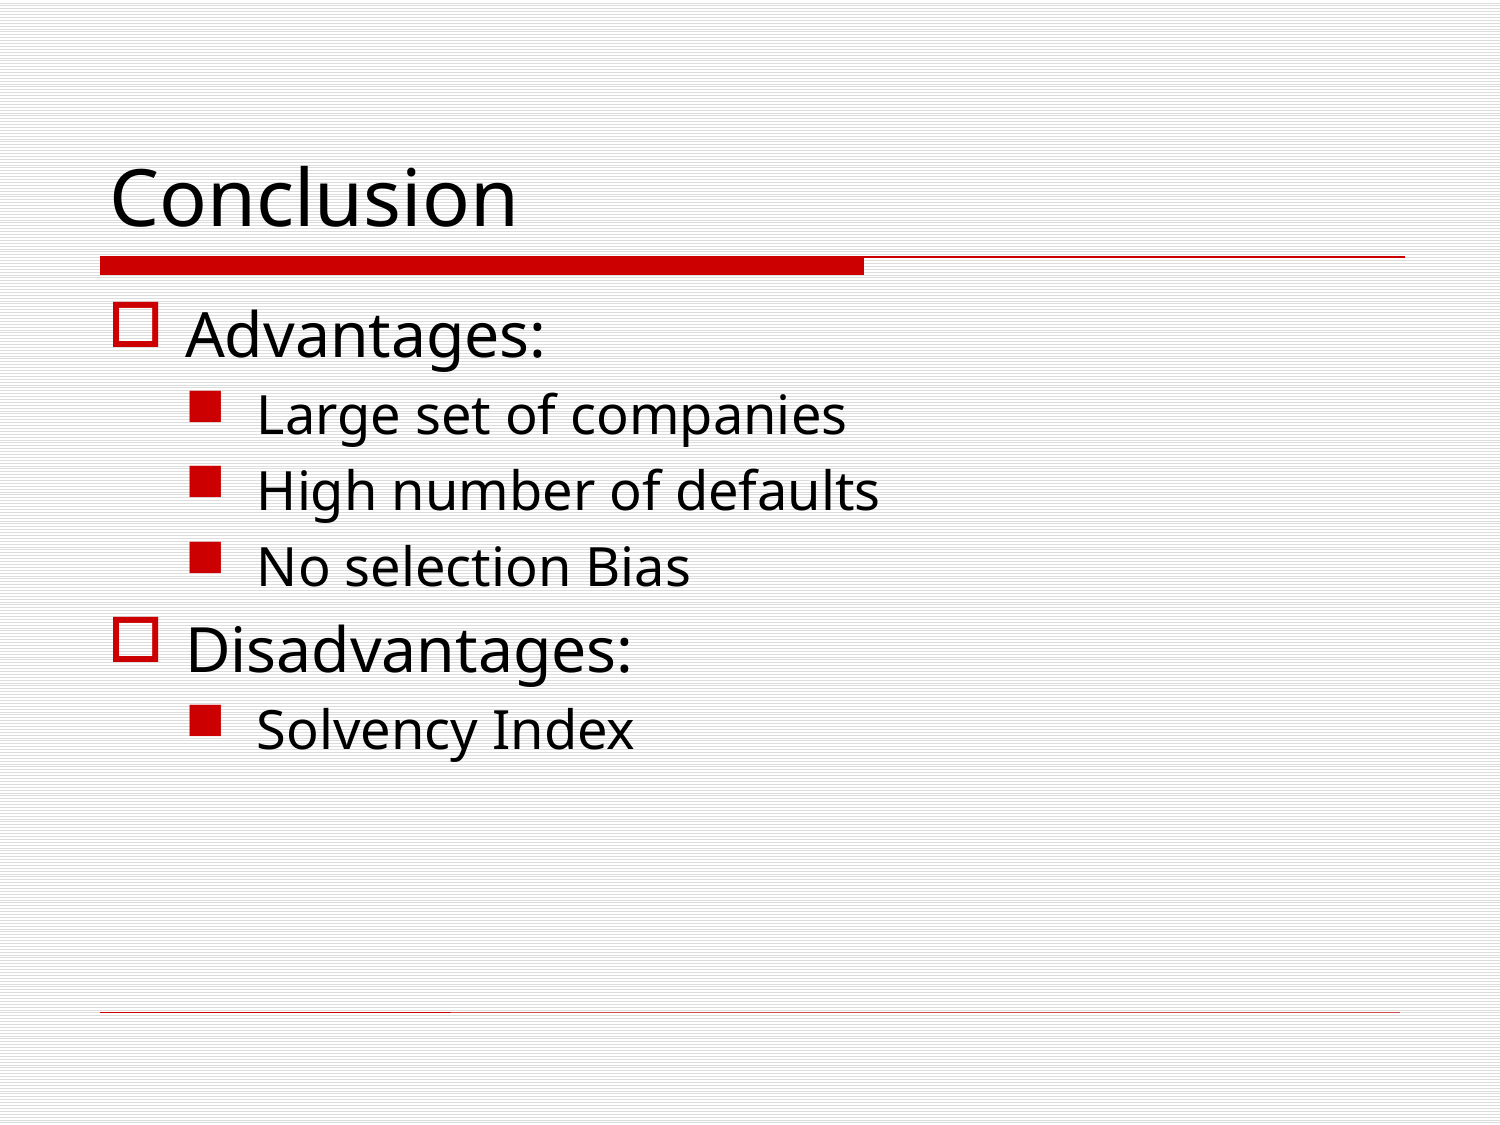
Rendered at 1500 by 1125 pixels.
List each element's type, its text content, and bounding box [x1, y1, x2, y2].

title Conclusion [93, 49, 1407, 250]
list Advantages: Large set of companies High number of defaults No selection Bias Disadvantages: Solvency Index [92, 287, 1406, 988]
